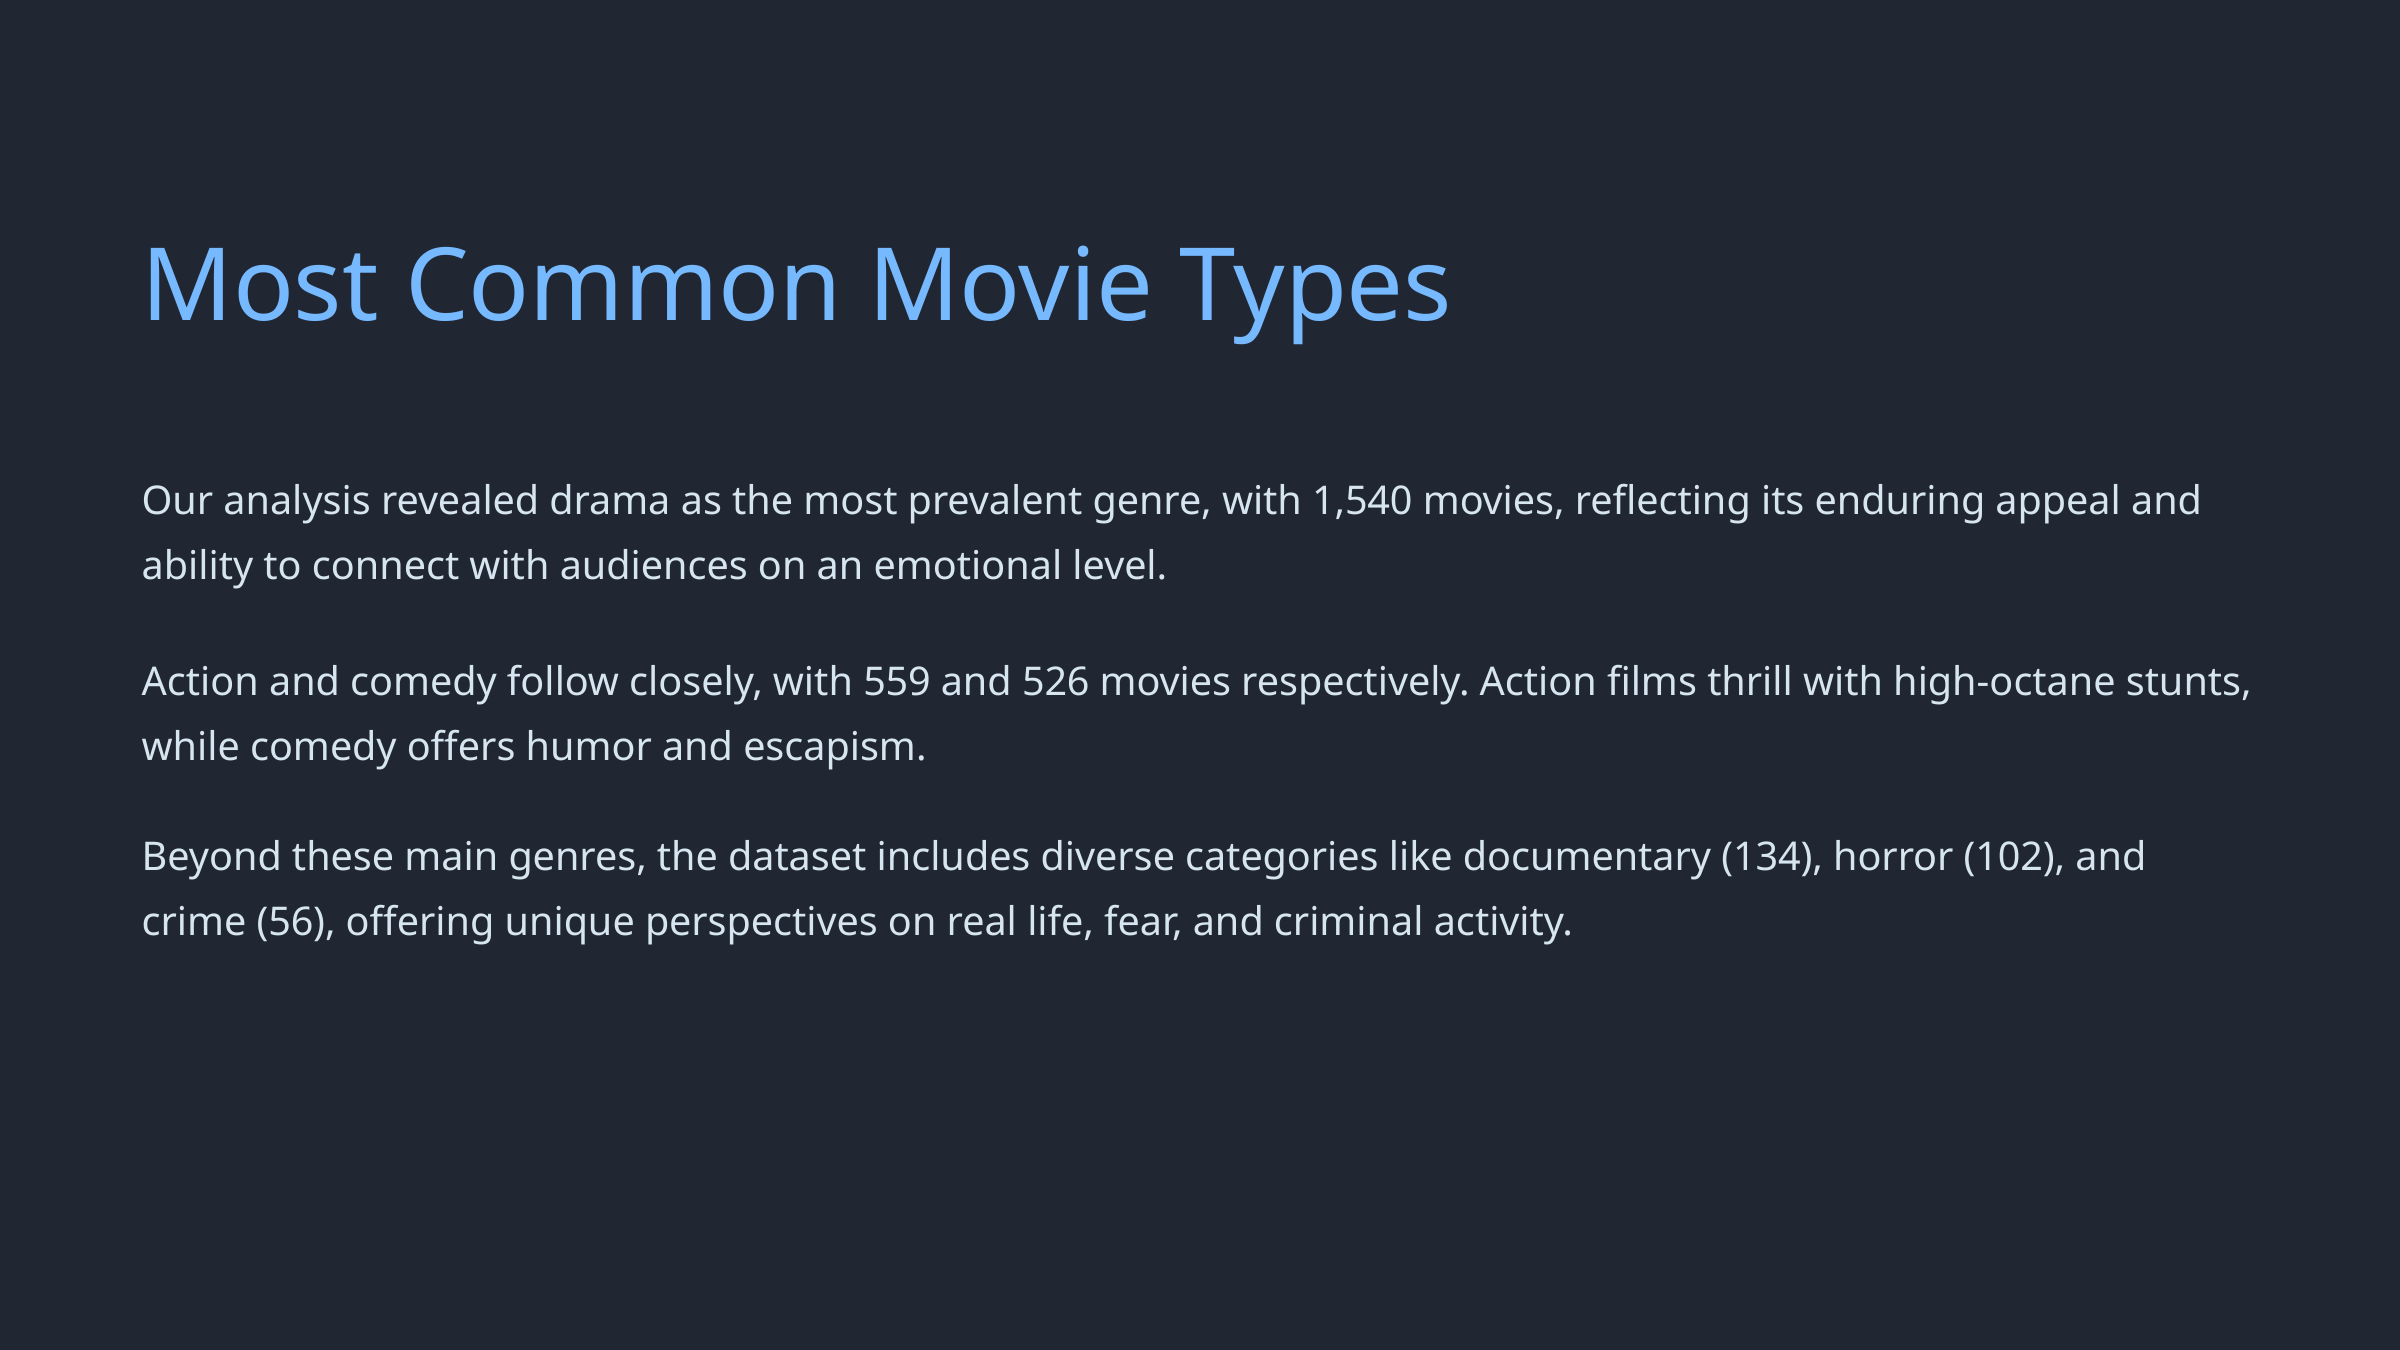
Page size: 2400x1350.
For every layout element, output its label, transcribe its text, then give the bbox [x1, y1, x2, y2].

text_box Most Common Movie Types [141, 214, 1479, 342]
text_box Our analysis revealed drama as the most prevalent genre, with 1,540 movies, reflecting its enduring appeal and ability to connect with audiences on an emotional level. [141, 457, 2259, 588]
text_box Beyond these main genres, the dataset includes diverse categories like documentary (134), horror (102), and crime (56), offering unique perspectives on real life, fear, and criminal activity. [141, 814, 2259, 944]
text_box Action and comedy follow closely, with 559 and 526 movies respectively. Action films thrill with high-octane stunts, while comedy offers humor and escapism. [141, 639, 2259, 769]
